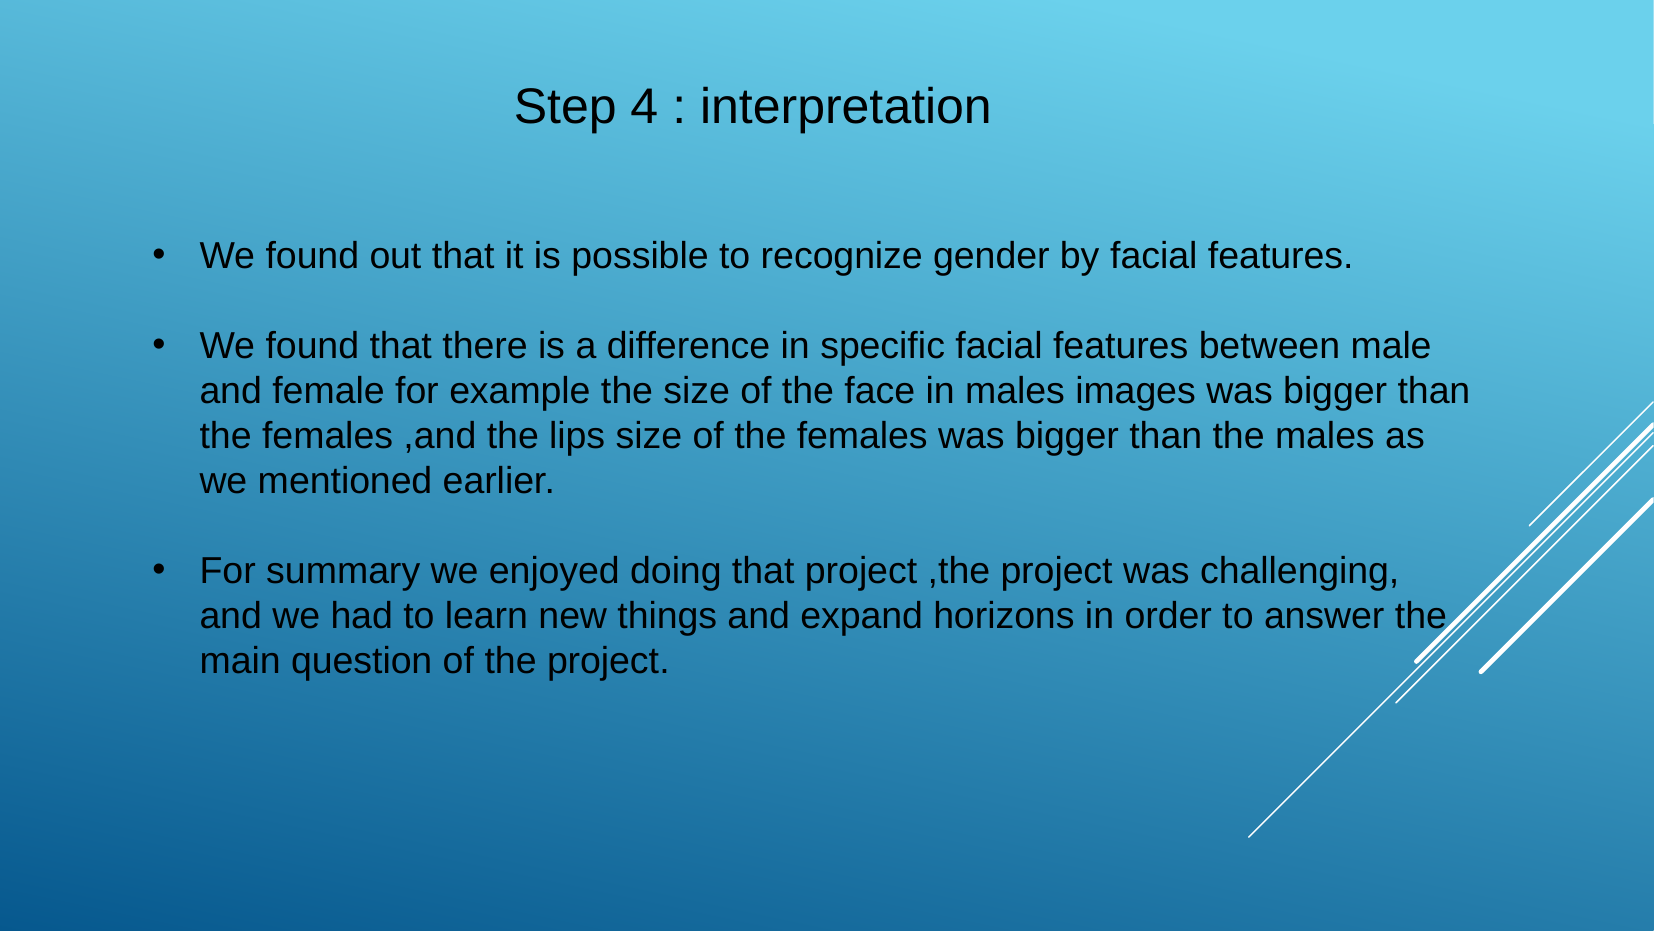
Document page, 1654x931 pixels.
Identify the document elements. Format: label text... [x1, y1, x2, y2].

text_box We found out that it is possible to recognize gender by facial features. We found that there is a difference in specific facial features between male and female for example the size of the face in males images was bigger than the females ,and the lips size of the females was bigger than the males as we mentioned earlier. For summary we enjoyed doing that project ,the project was challenging, and we had to learn new things and expand horizons in order to answer the main question of the project. [137, 223, 1487, 689]
text_box Step 4 : interpretation [436, 66, 1070, 202]
